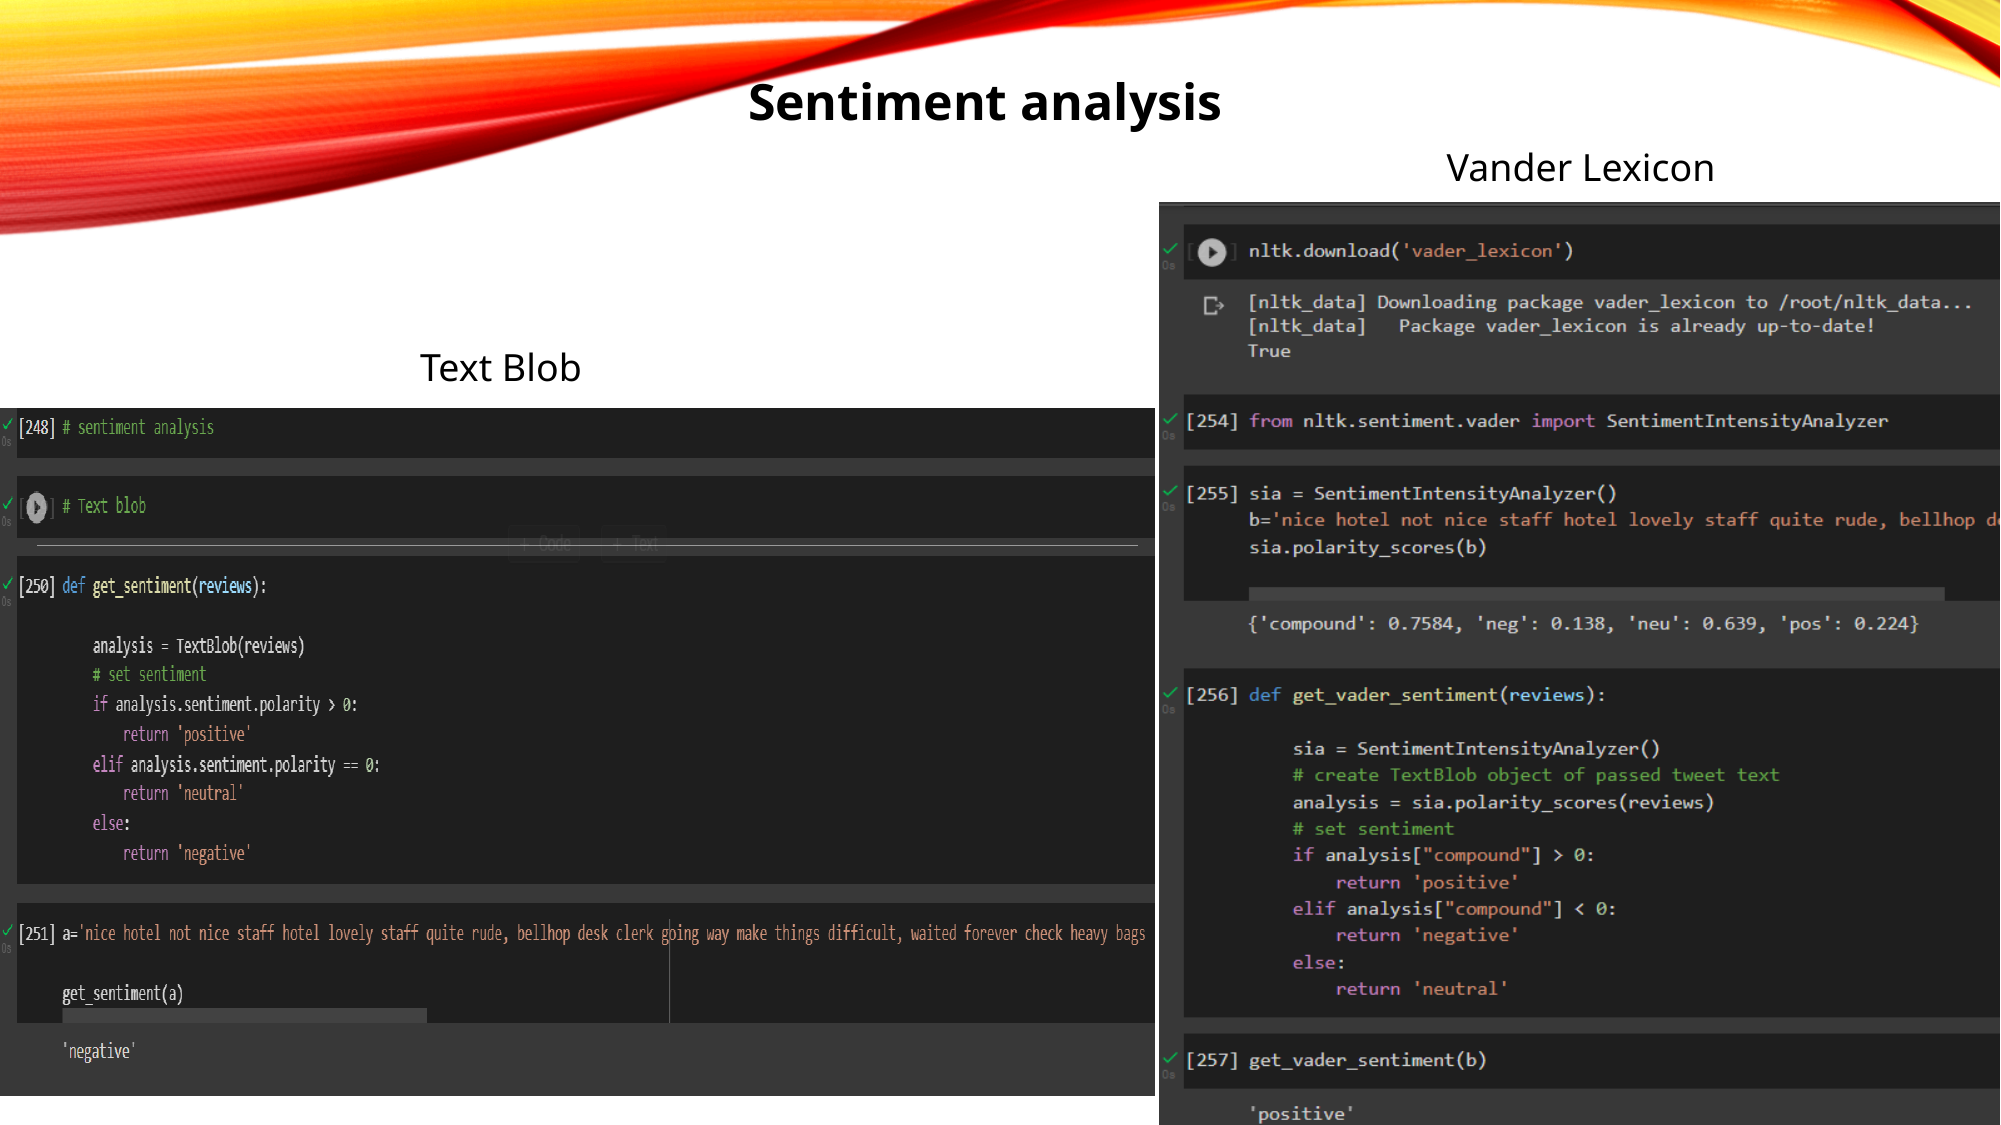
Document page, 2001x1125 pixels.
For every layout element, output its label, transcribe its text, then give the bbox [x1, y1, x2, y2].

picture [0, 407, 1155, 1096]
picture [0, 0, 2000, 1125]
text_box Vander Lexicon [1421, 136, 1769, 197]
text_box Text Blob [405, 336, 752, 397]
text_box Sentiment analysis [720, 63, 1295, 139]
